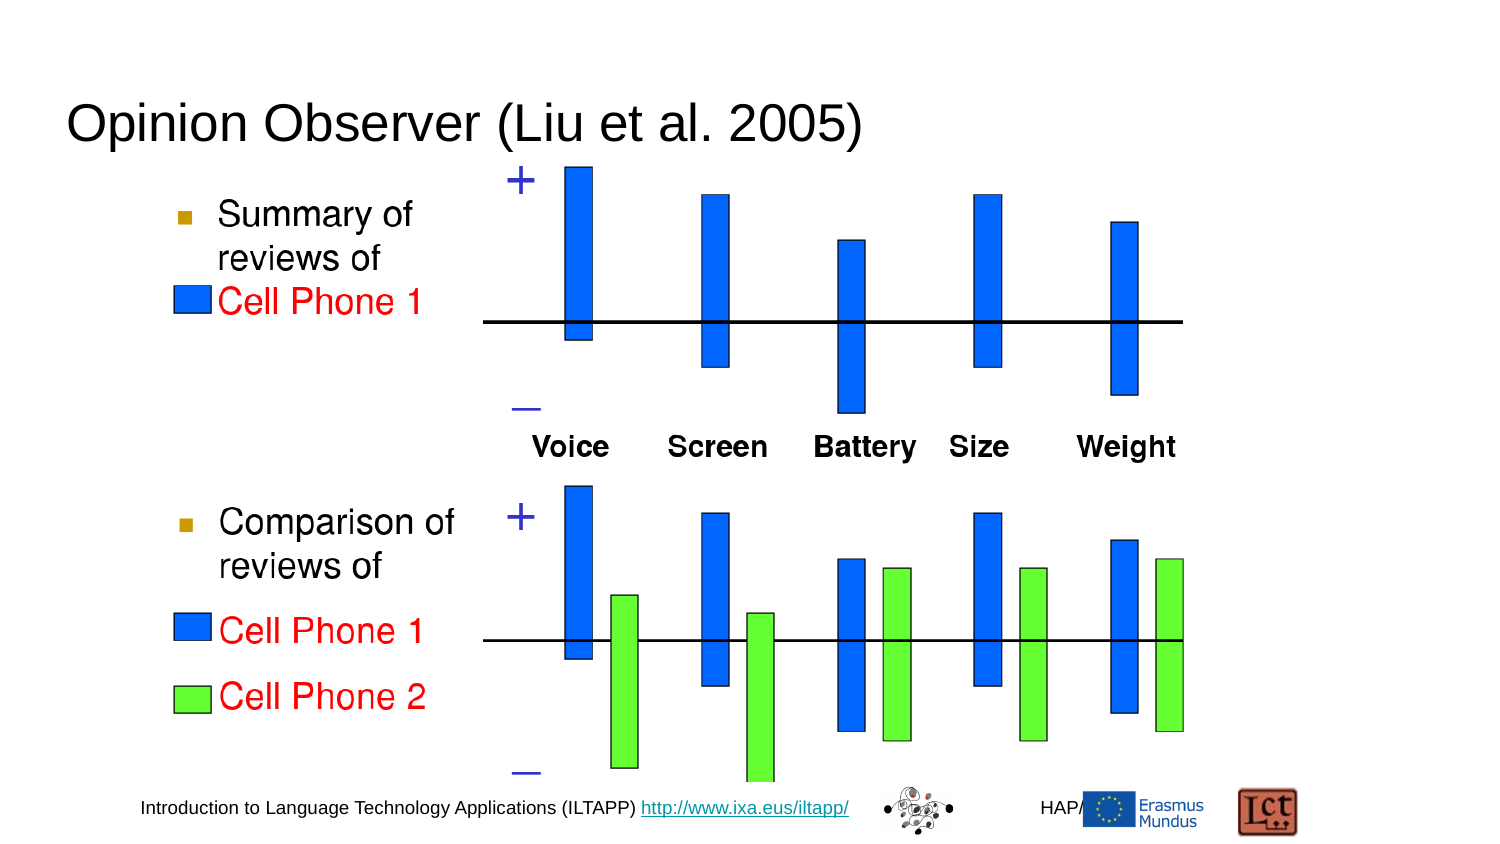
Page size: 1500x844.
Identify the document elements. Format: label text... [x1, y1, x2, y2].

title Opinion Observer (Liu et al. 2005) [51, 72, 1449, 167]
picture [1238, 787, 1298, 837]
picture [882, 787, 954, 837]
picture [162, 154, 1213, 782]
picture [1078, 786, 1215, 840]
